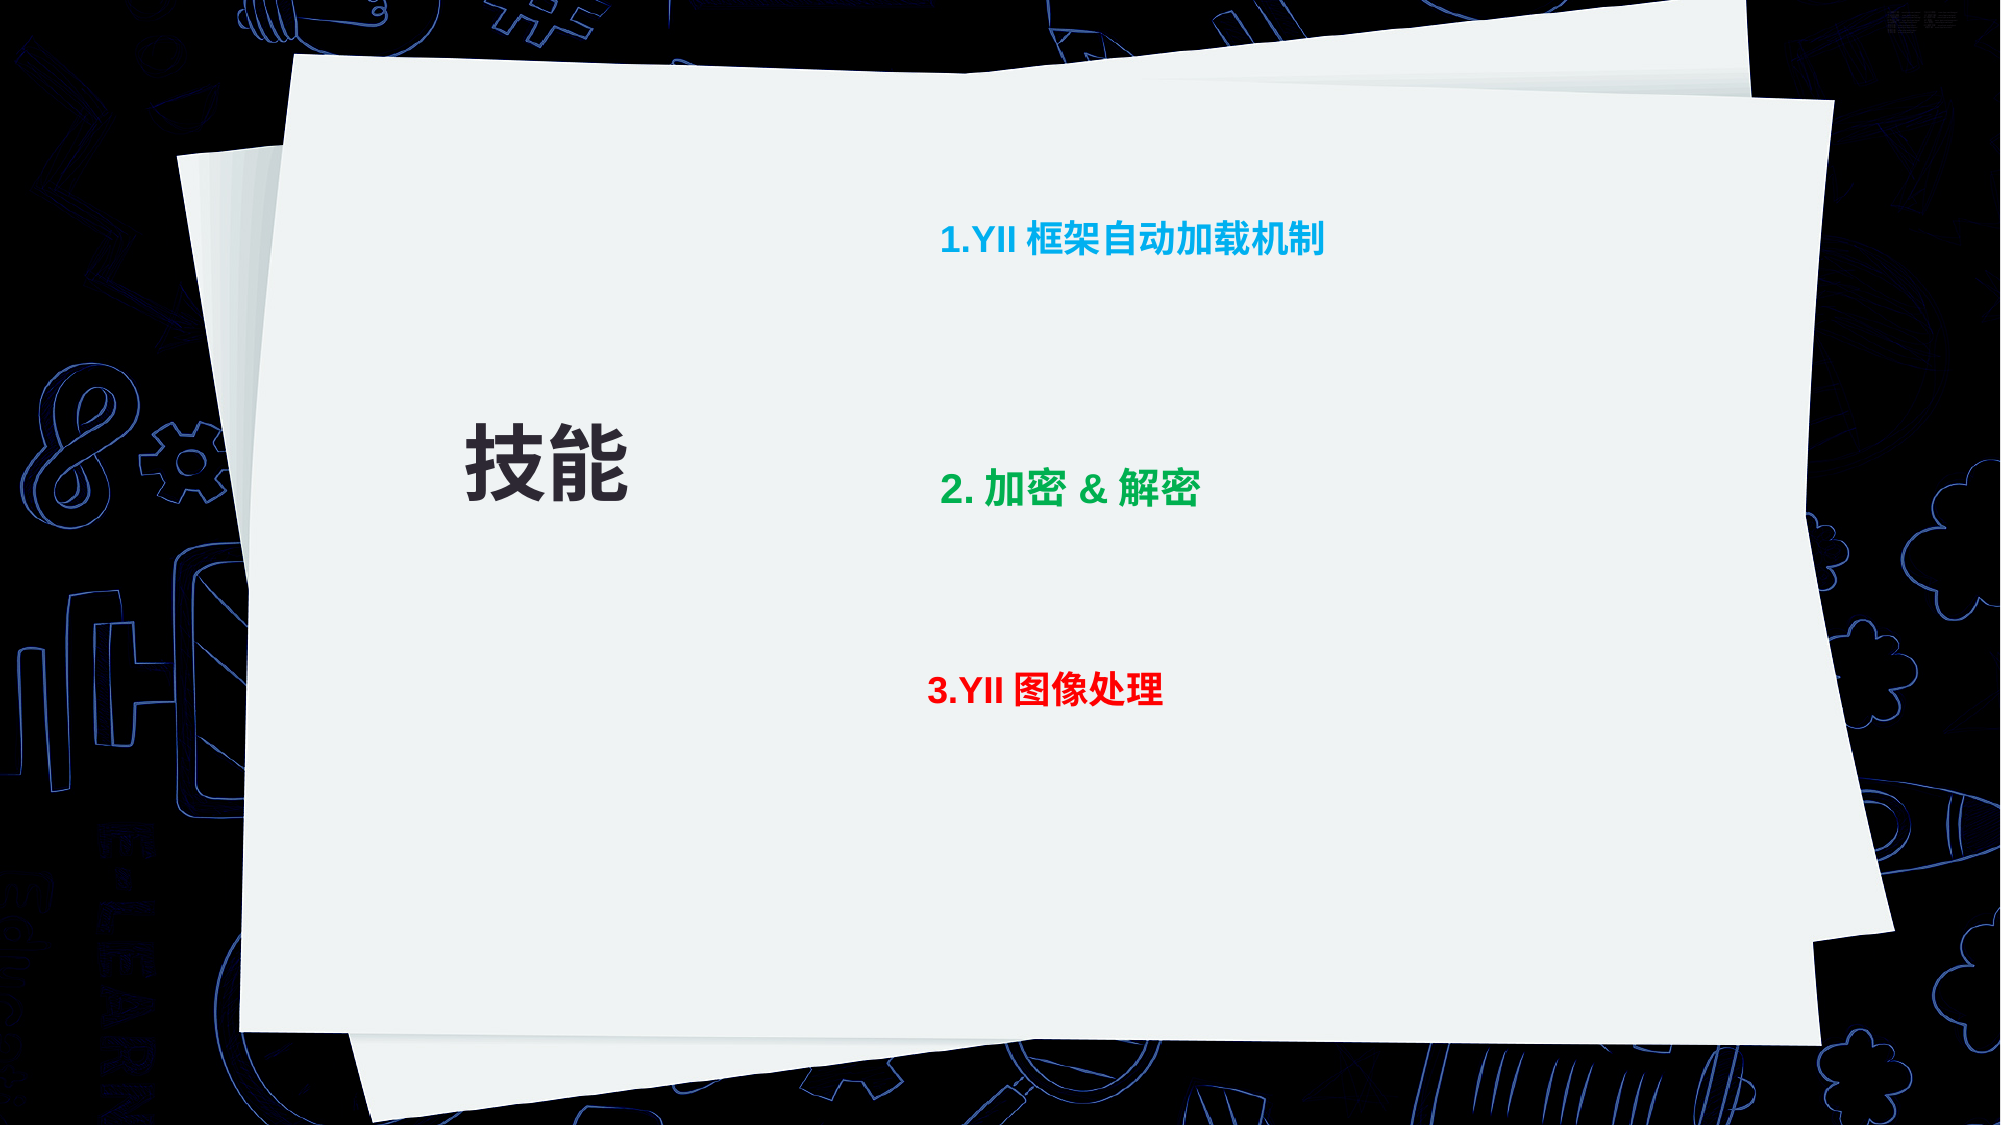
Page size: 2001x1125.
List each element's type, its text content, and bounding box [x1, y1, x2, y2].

text_box 1.YII框架自动加载机制 [925, 207, 1466, 267]
text_box 技能 [448, 403, 645, 519]
text_box 2.加密&解密 [925, 454, 1436, 520]
picture [0, 0, 2001, 1125]
text_box 3.YII图像处理 [912, 658, 1243, 719]
